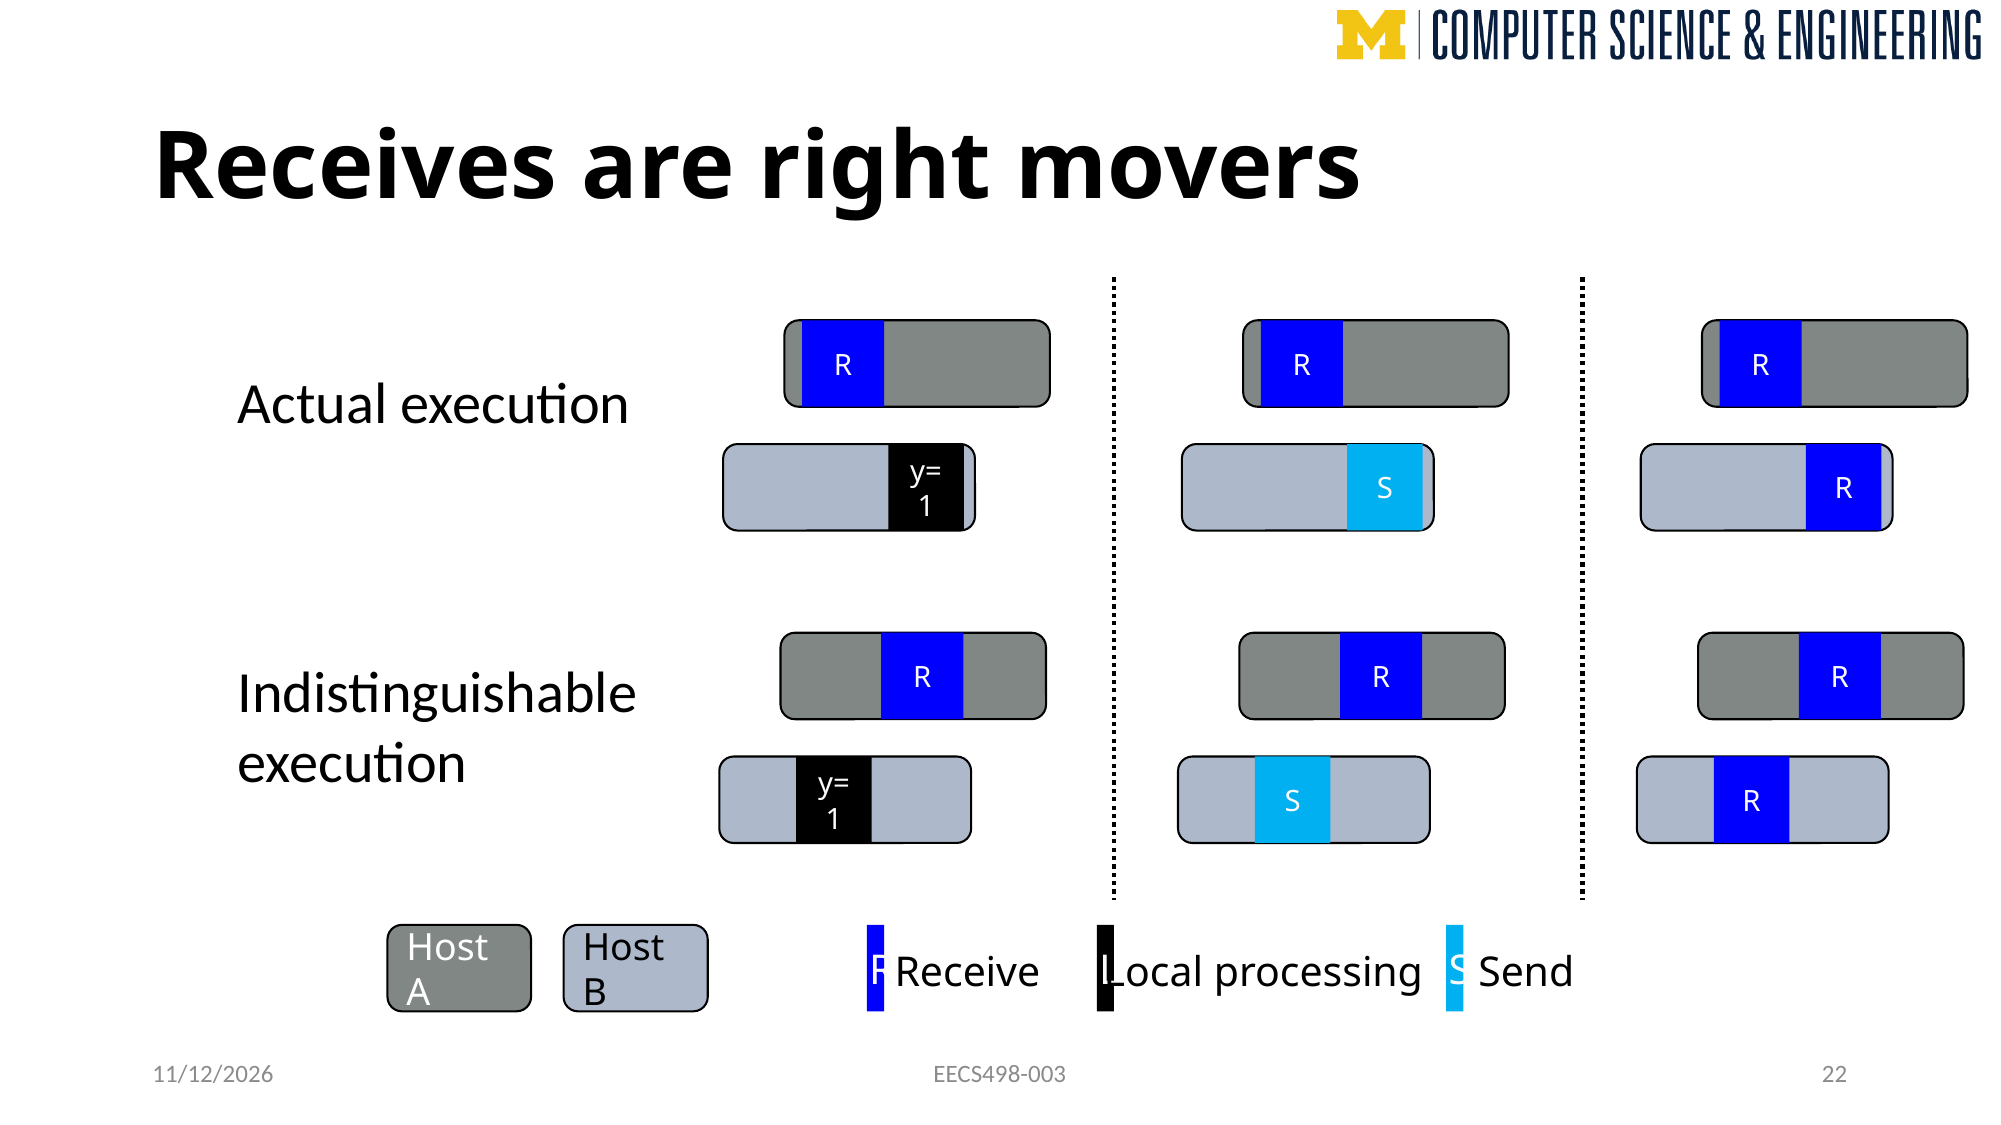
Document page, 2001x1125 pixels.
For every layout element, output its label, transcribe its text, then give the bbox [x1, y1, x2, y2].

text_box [387, 924, 1583, 1012]
text_box R [880, 632, 964, 720]
text_box Actual execution [222, 358, 683, 443]
text_box [722, 443, 887, 532]
text_box R [801, 319, 885, 408]
footer EECS498-003 [662, 1042, 1338, 1103]
text_box [783, 319, 801, 408]
text_box [885, 319, 1051, 408]
text_box [965, 443, 977, 531]
title Receives are right movers [137, 59, 1863, 278]
picture [1337, 9, 1981, 60]
text_box y=1 [795, 755, 873, 844]
text_box [779, 631, 1048, 721]
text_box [1582, 277, 1968, 900]
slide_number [137, 1042, 588, 1103]
text_box y=1 [887, 443, 965, 532]
text_box [718, 755, 973, 845]
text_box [1113, 277, 1509, 900]
text_box Indistinguishable execution [222, 646, 699, 802]
slide_number 22 [1412, 1042, 1863, 1103]
